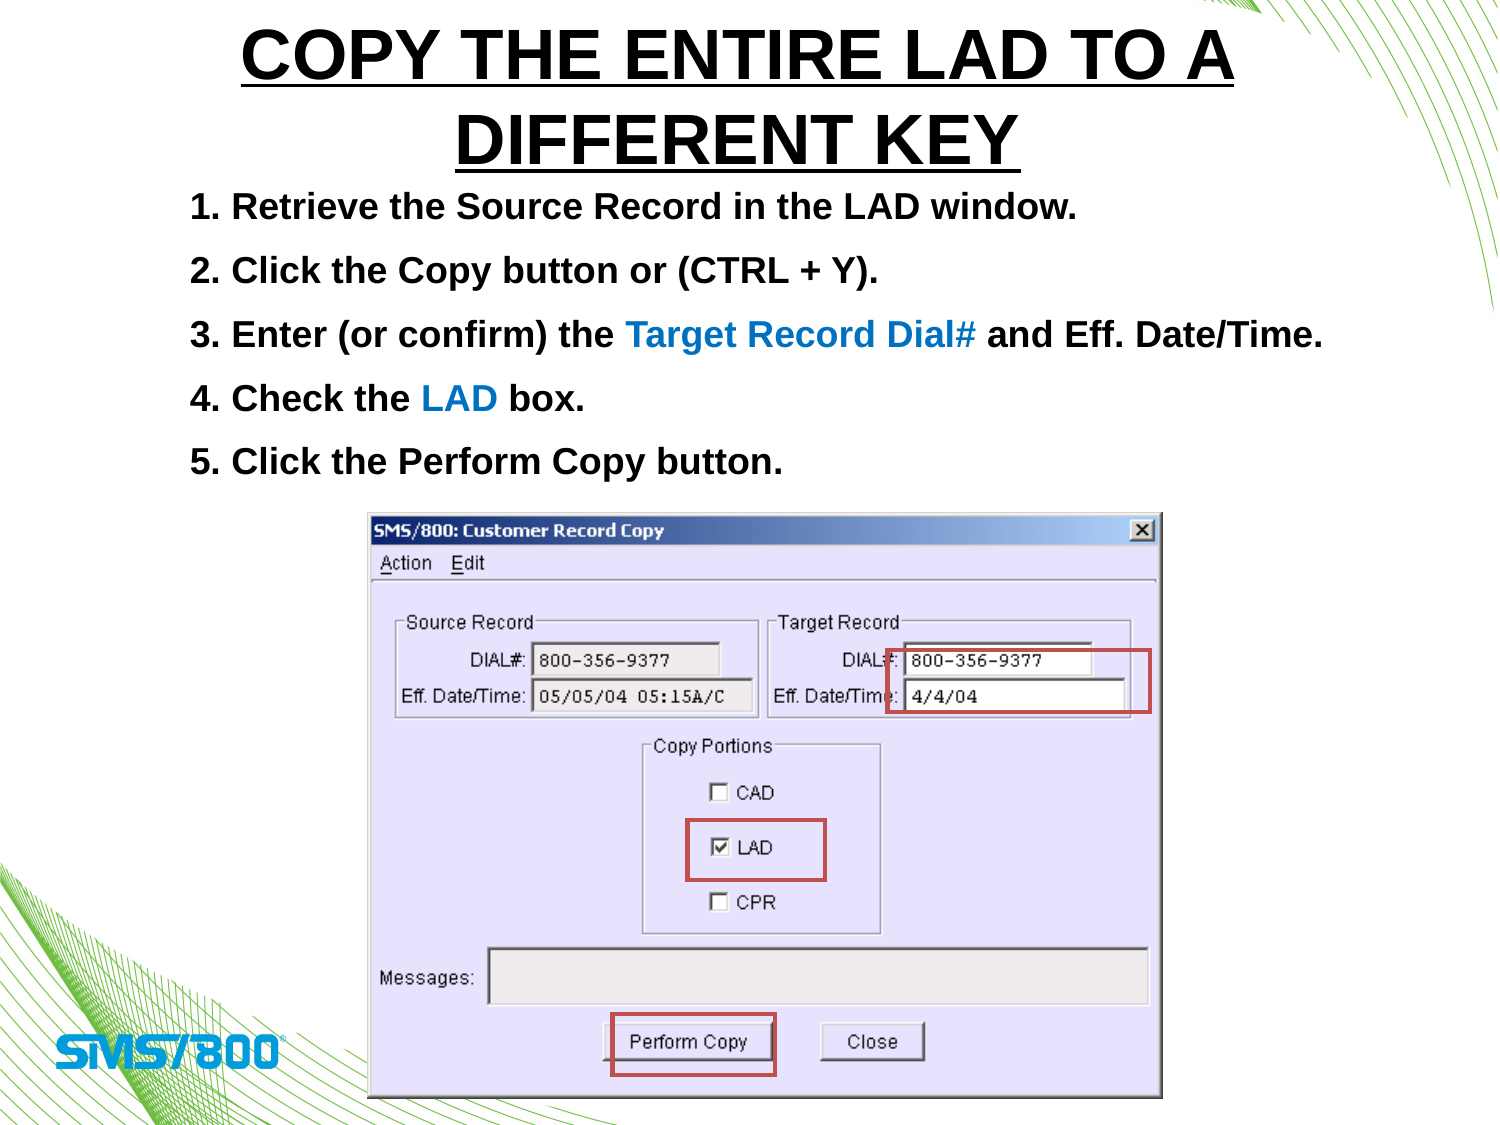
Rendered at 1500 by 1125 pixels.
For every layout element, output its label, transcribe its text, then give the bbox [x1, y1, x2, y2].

text_box [762, 490, 1388, 1000]
title Copy the Entire LAD to a Different Key [62, 0, 1413, 188]
text_box 1. Retrieve the Source Record in the LAD window. 2. Click the Copy button or (CTRL + Y). 3. Enter (or confirm) the Target Record Dial# and Eff. Date/Time. 4. Check the LAD box. 5. Click the Perform Copy button. [174, 174, 1413, 490]
picture [0, 0, 1500, 1125]
